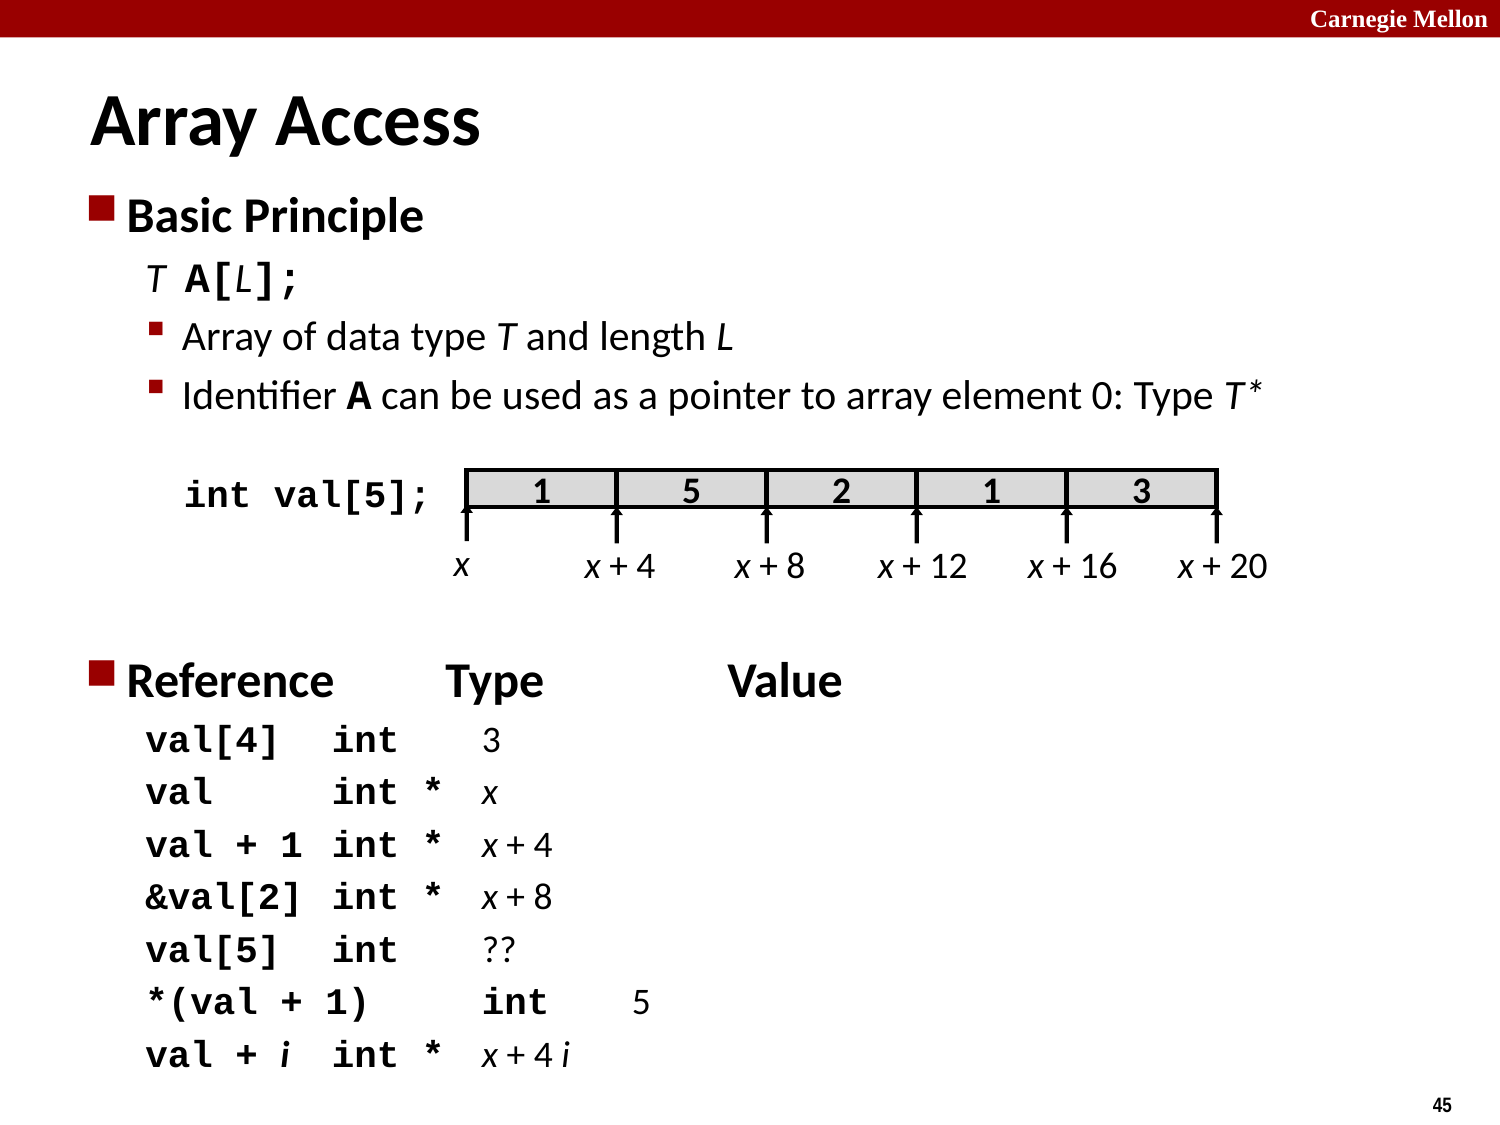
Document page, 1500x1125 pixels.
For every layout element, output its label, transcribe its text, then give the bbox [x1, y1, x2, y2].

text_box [428, 469, 1305, 594]
title Array Access [74, 68, 988, 163]
text_box int val[5]; [166, 462, 447, 523]
list Basic Principle T A[L]; Array of data type T and length L Identifier A can be used as a pointer to array element 0: Type T* Reference Type Value val[4] int 3 val int * x val + 1 int * x + 4 &val[2] int * x + 8 val[5] int ?? *(val + 1) int 5 val + i int * x + 4 i [74, 174, 1399, 1113]
